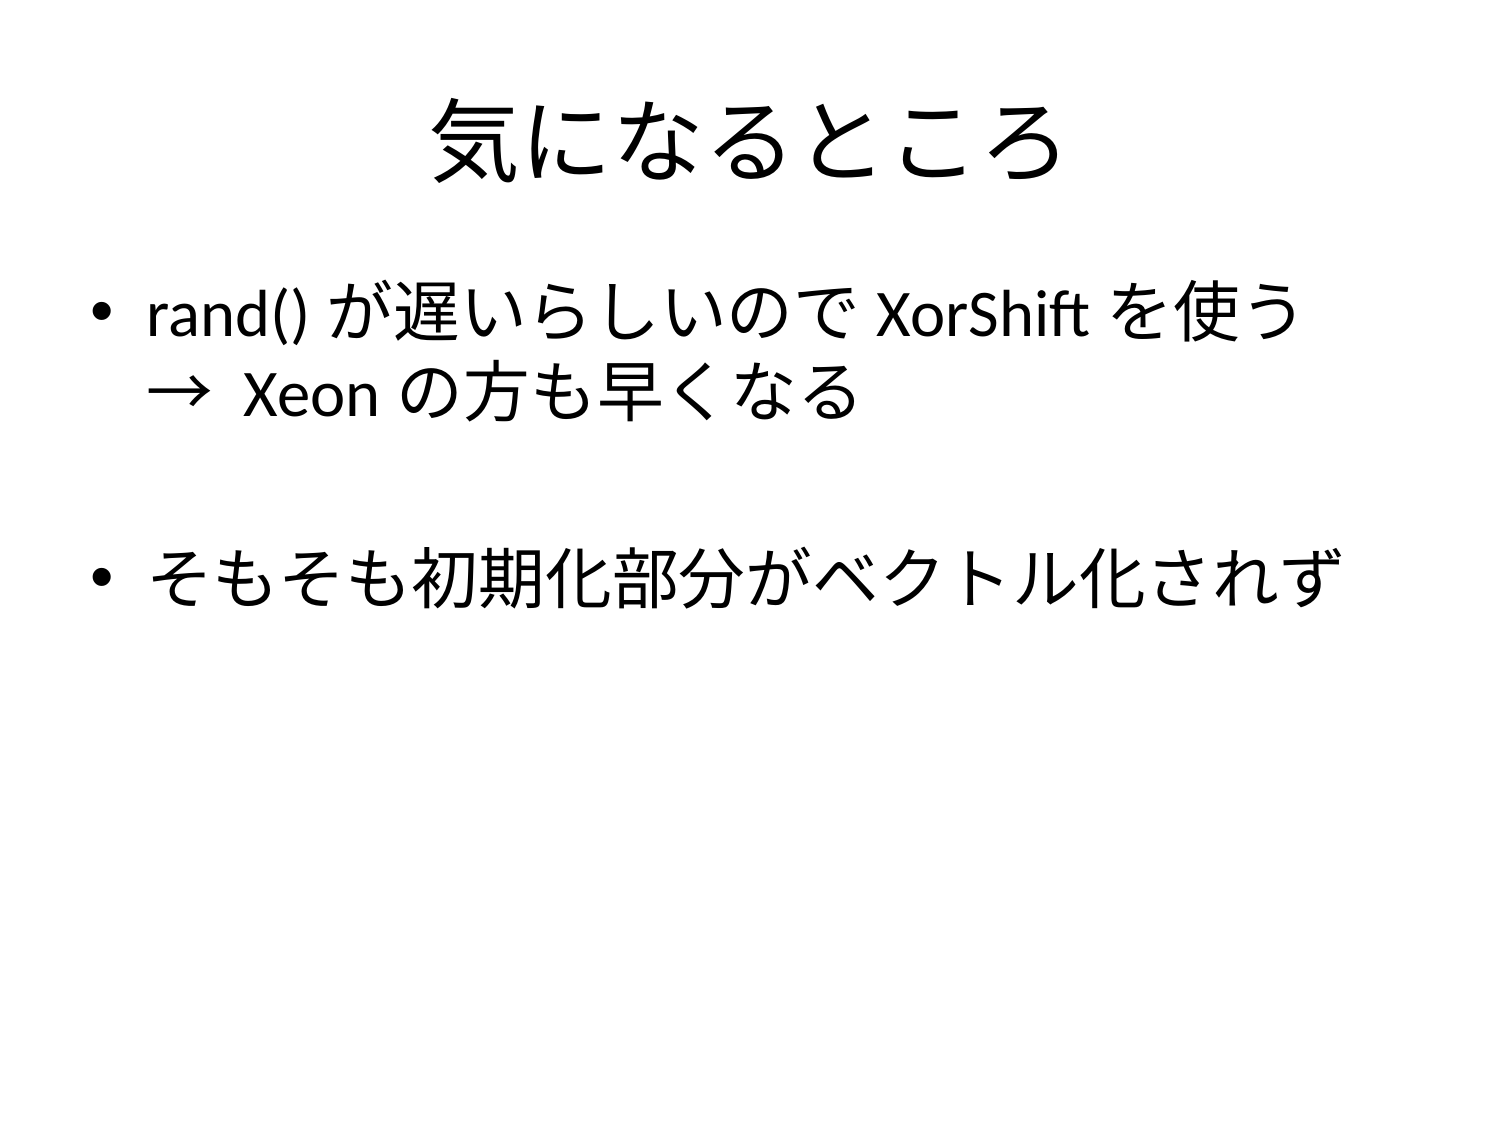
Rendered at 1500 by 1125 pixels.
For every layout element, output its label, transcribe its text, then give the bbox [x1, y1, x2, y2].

title 気になるところ [75, 45, 1425, 233]
list rand()が遅いらしいのでXorShiftを使う → Xeonの方も早くなる そもそも初期化部分がベクトル化されず [75, 262, 1425, 1005]
